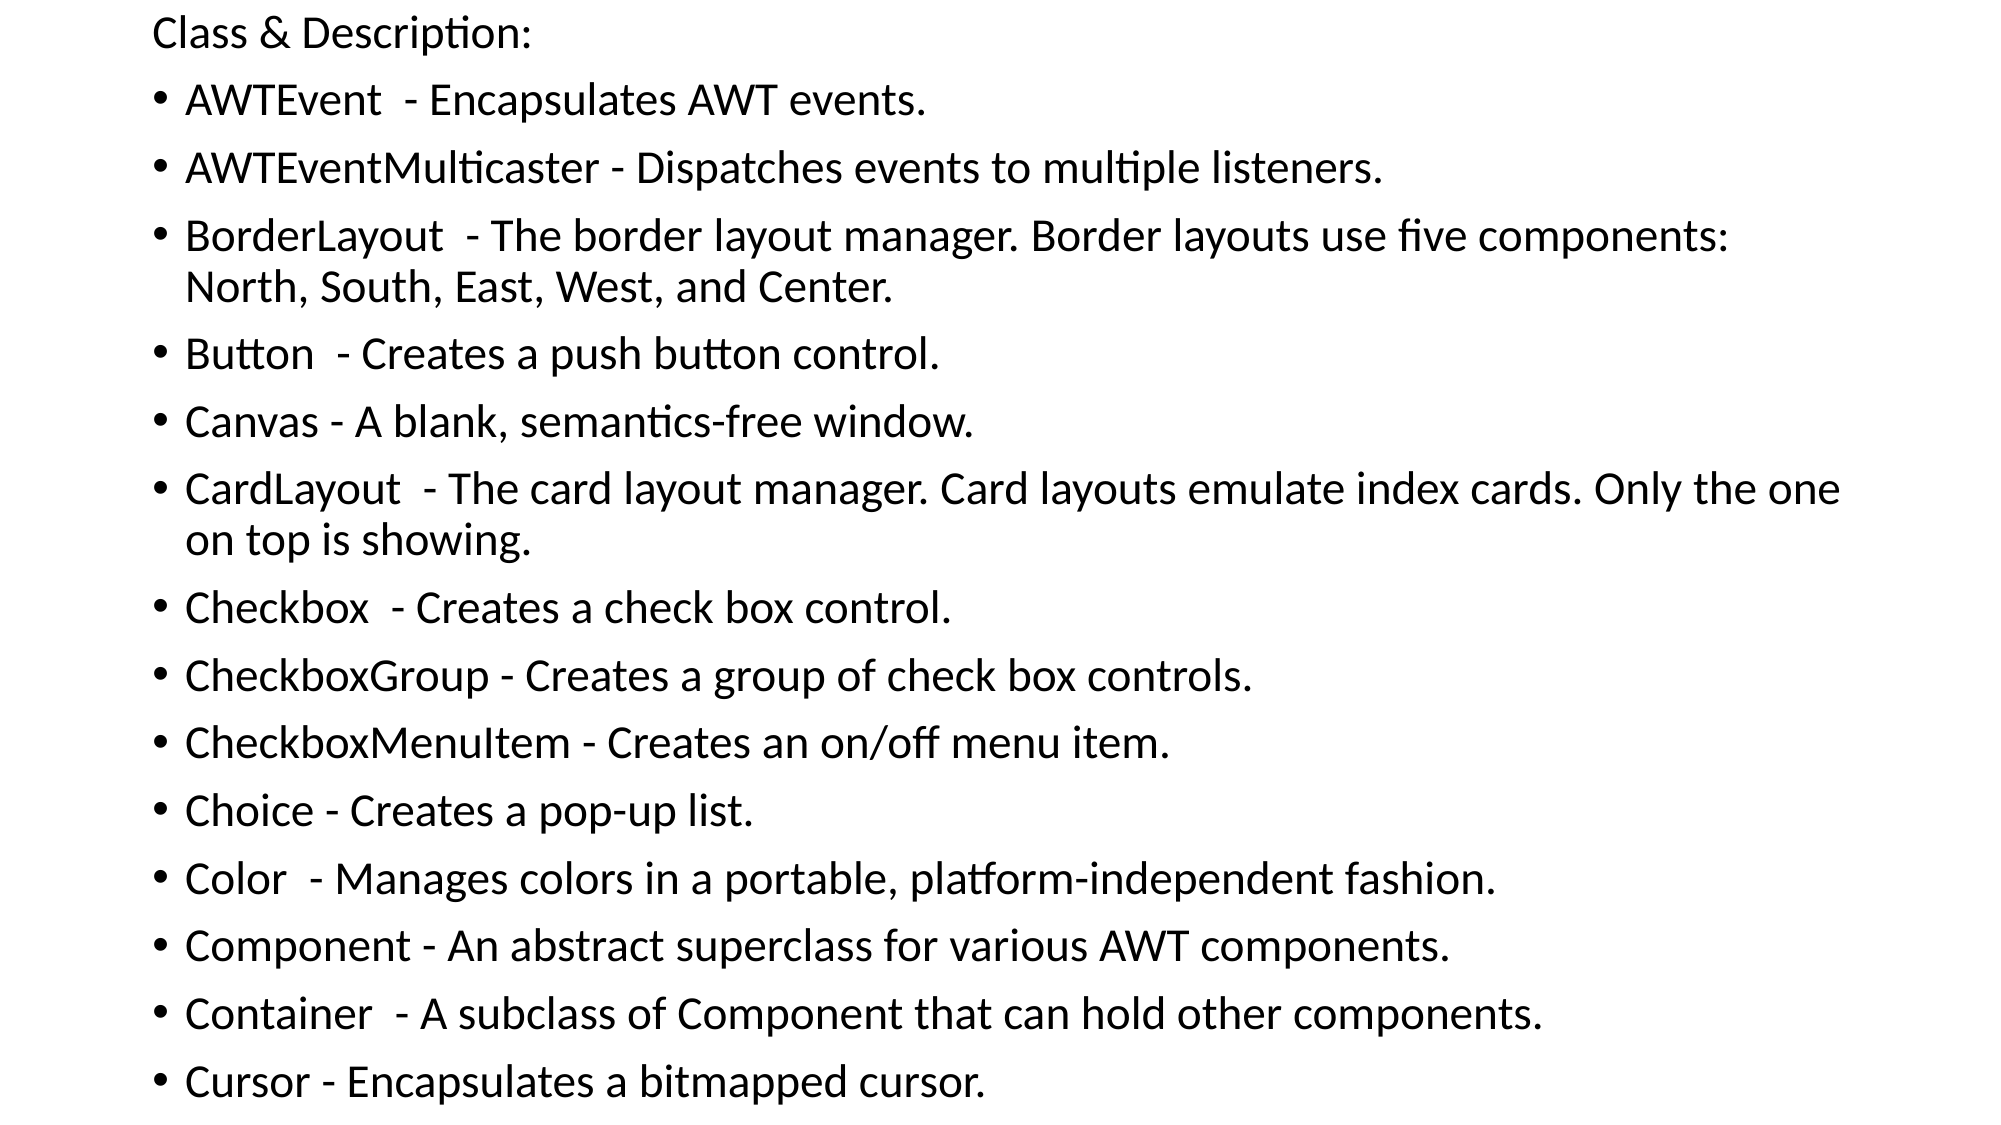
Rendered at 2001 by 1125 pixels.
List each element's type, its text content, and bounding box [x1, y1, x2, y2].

list Class & Description: AWTEvent - Encapsulates AWT events. AWTEventMulticaster - Dispatches events to multiple listeners. BorderLayout - The border layout manager. Border layouts use five components: North, South, East, West, and Center. Button - Creates a push button control. Canvas - A blank, semantics-free window. CardLayout - The card layout manager. Card layouts emulate index cards. Only the one on top is showing. Checkbox - Creates a check box control. CheckboxGroup - Creates a group of check box controls. CheckboxMenuItem - Creates an on/off menu item. Choice - Creates a pop-up list. Color - Manages colors in a portable, platform-independent fashion. Component - An abstract superclass for various AWT components. Container - A subclass of Component that can hold other components. Cursor - Encapsulates a bitmapped cursor. [137, 0, 1863, 1125]
